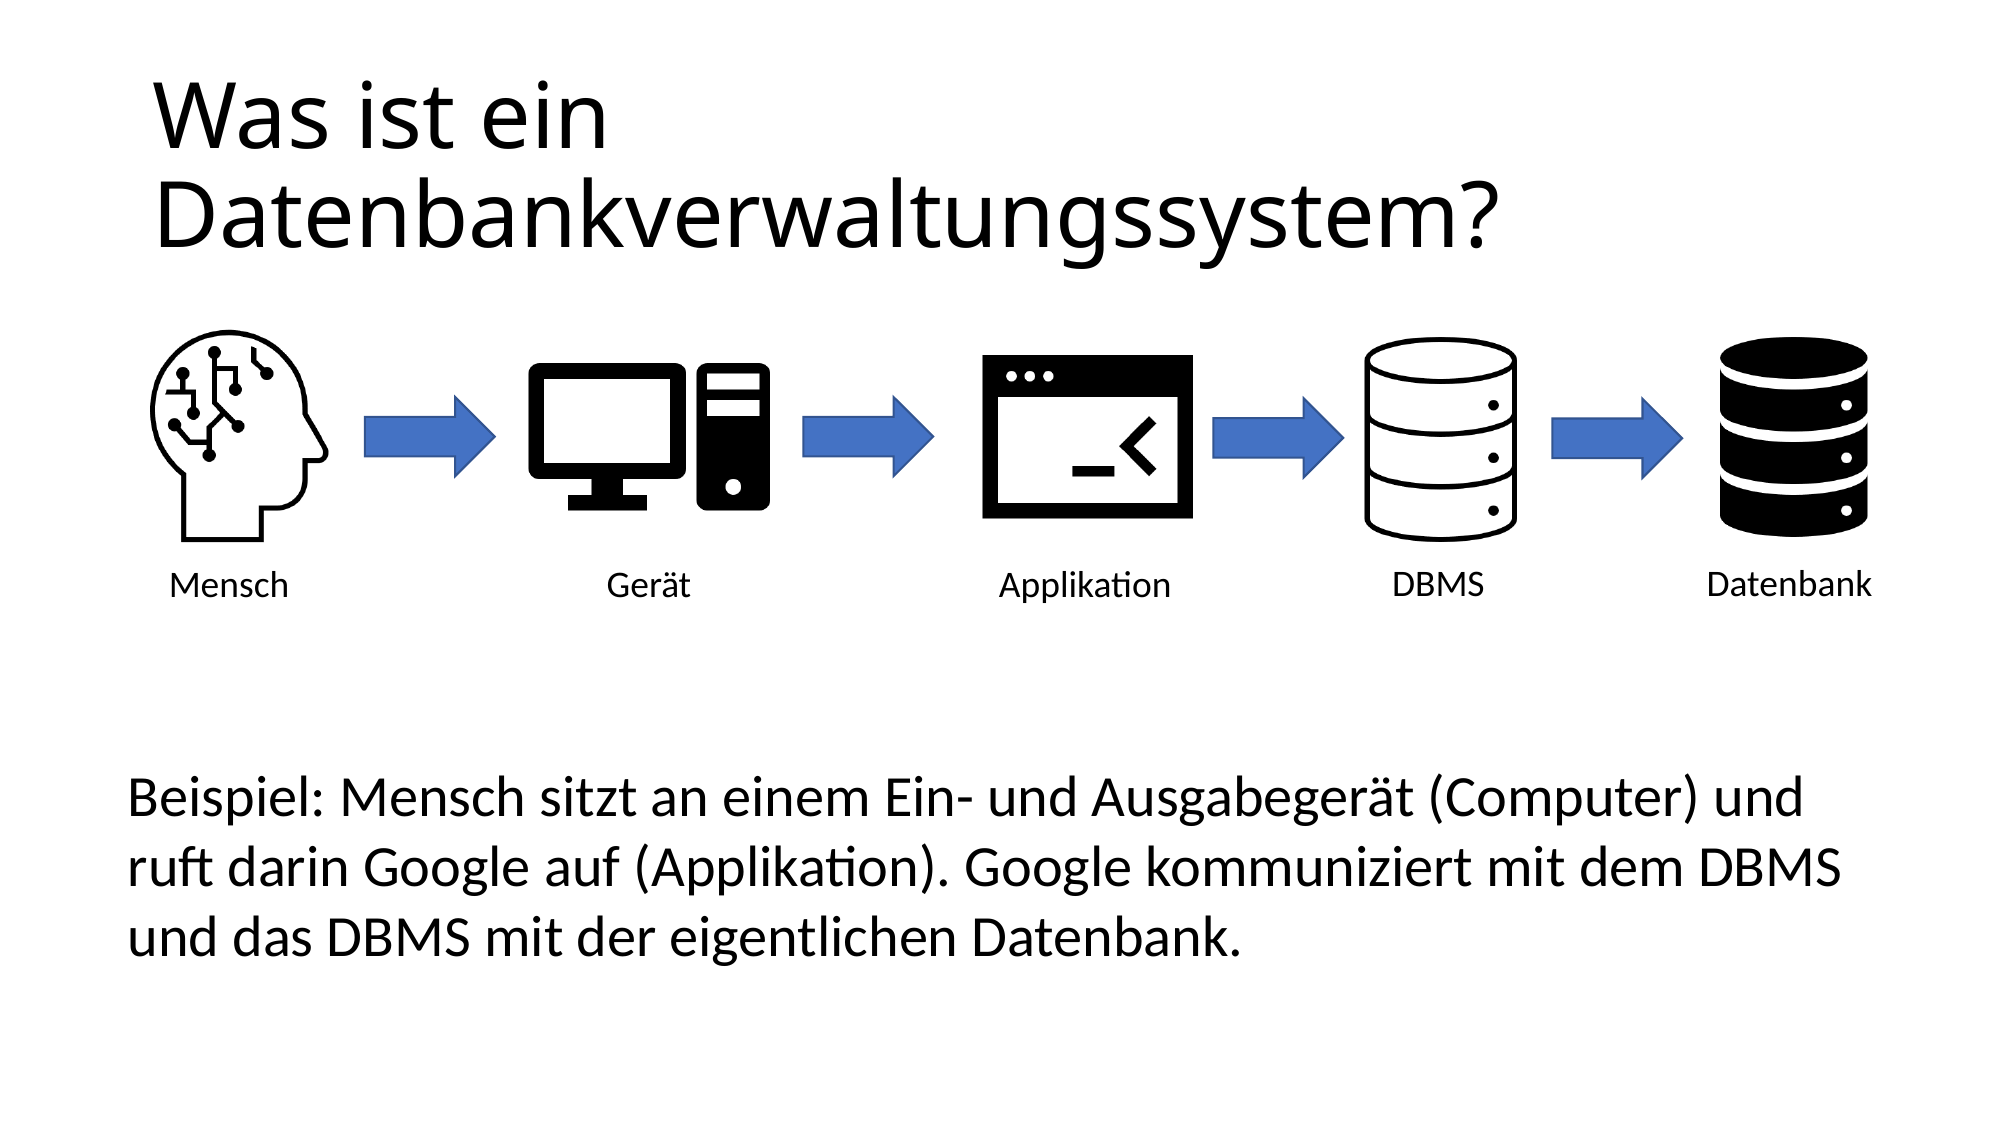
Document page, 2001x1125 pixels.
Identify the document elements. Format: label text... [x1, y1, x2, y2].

text_box [365, 394, 497, 479]
text_box Mensch [105, 552, 353, 613]
text_box Datenbank [1663, 551, 1916, 612]
text_box Beispiel: Mensch sitzt an einem Ein- und Ausgabegerät (Computer) und ruft darin Google auf (Applikation). Google kommuniziert mit dem DBMS und das DBMS mit der eigentlichen Datenbank. [113, 750, 1896, 976]
picture [1314, 310, 1567, 563]
title Was ist ein Datenbankverwaltungssystem? [137, 59, 1863, 278]
text_box DBMS [1312, 551, 1565, 612]
text_box [1214, 395, 1314, 480]
text_box [802, 394, 935, 479]
text_box Gerät [523, 563, 775, 613]
text_box Applikation [959, 552, 1212, 613]
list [113, 310, 365, 563]
text_box [1567, 396, 1667, 481]
picture [961, 310, 1214, 563]
picture [523, 310, 775, 563]
picture [1667, 310, 1920, 563]
